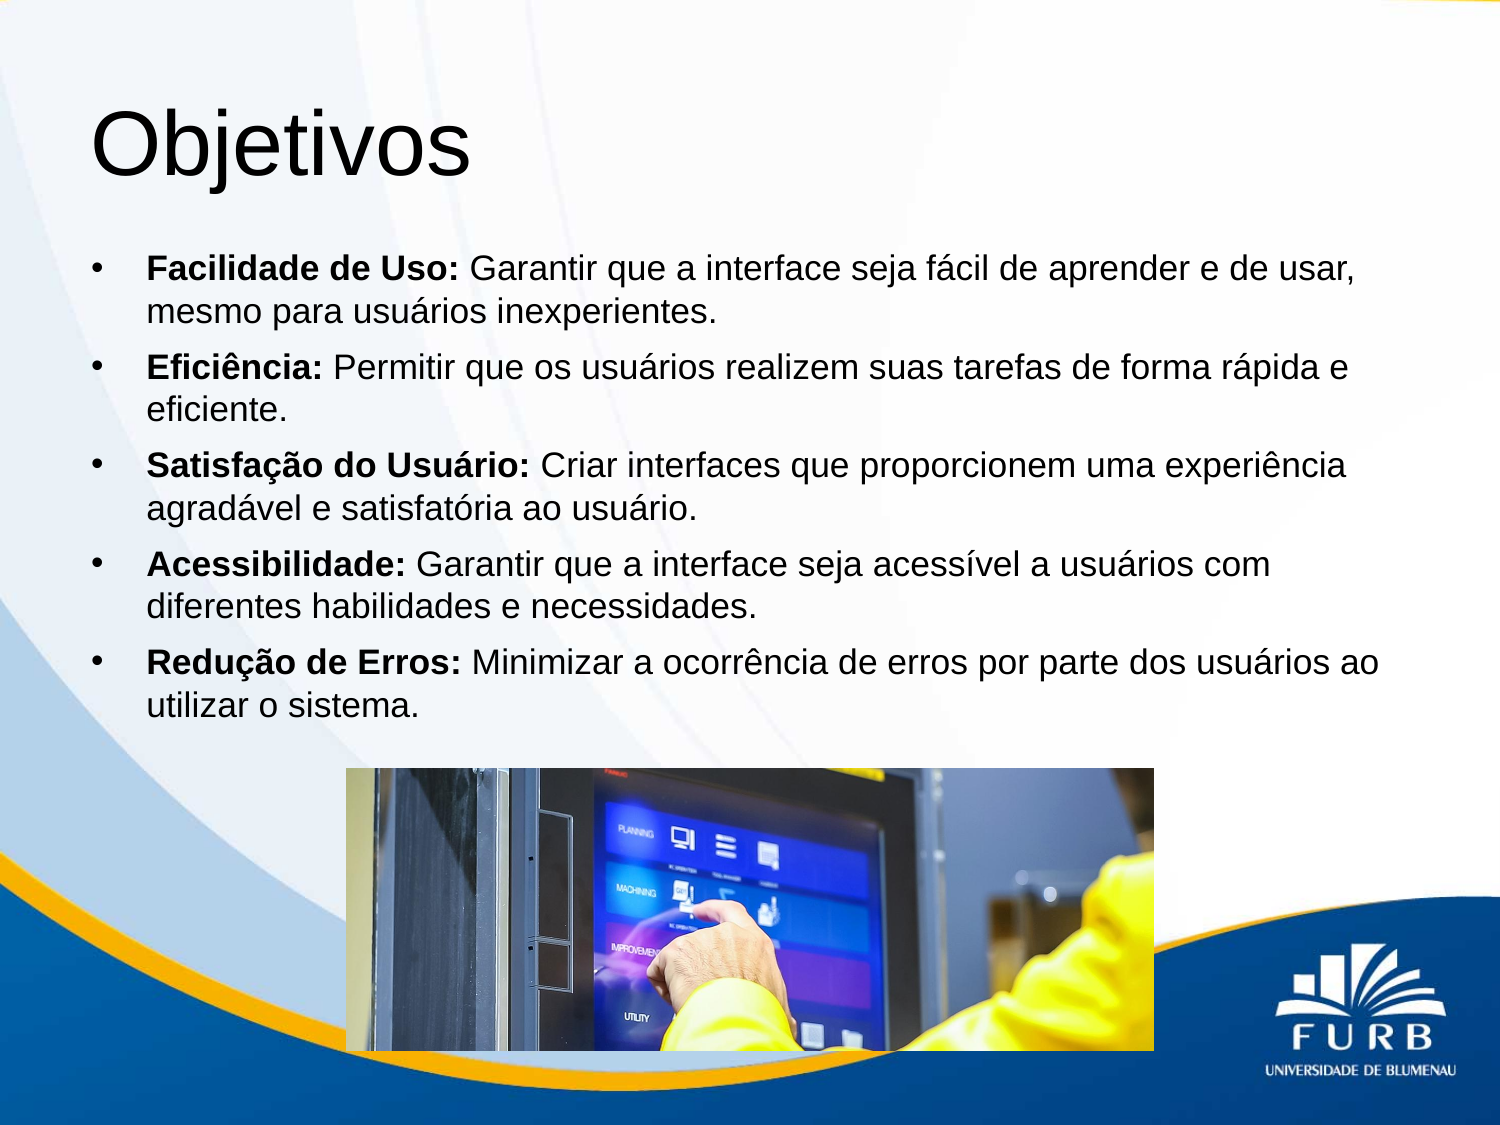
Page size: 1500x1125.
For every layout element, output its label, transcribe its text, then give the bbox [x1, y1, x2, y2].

list Facilidade de Uso: Garantir que a interface seja fácil de aprender e de usar, mesmo para usuários inexperientes. Eficiência: Permitir que os usuários realizem suas tarefas de forma rápida e eficiente. Satisfação do Usuário: Criar interfaces que proporcionem uma experiência agradável e satisfatória ao usuário. Acessibilidade: Garantir que a interface seja acessível a usuários com diferentes habilidades e necessidades. Redução de Erros: Minimizar a ocorrência de erros por parte dos usuários ao utilizar o sistema. [75, 237, 1425, 981]
title Objetivos [75, 45, 1425, 233]
picture [0, 0, 1500, 1125]
